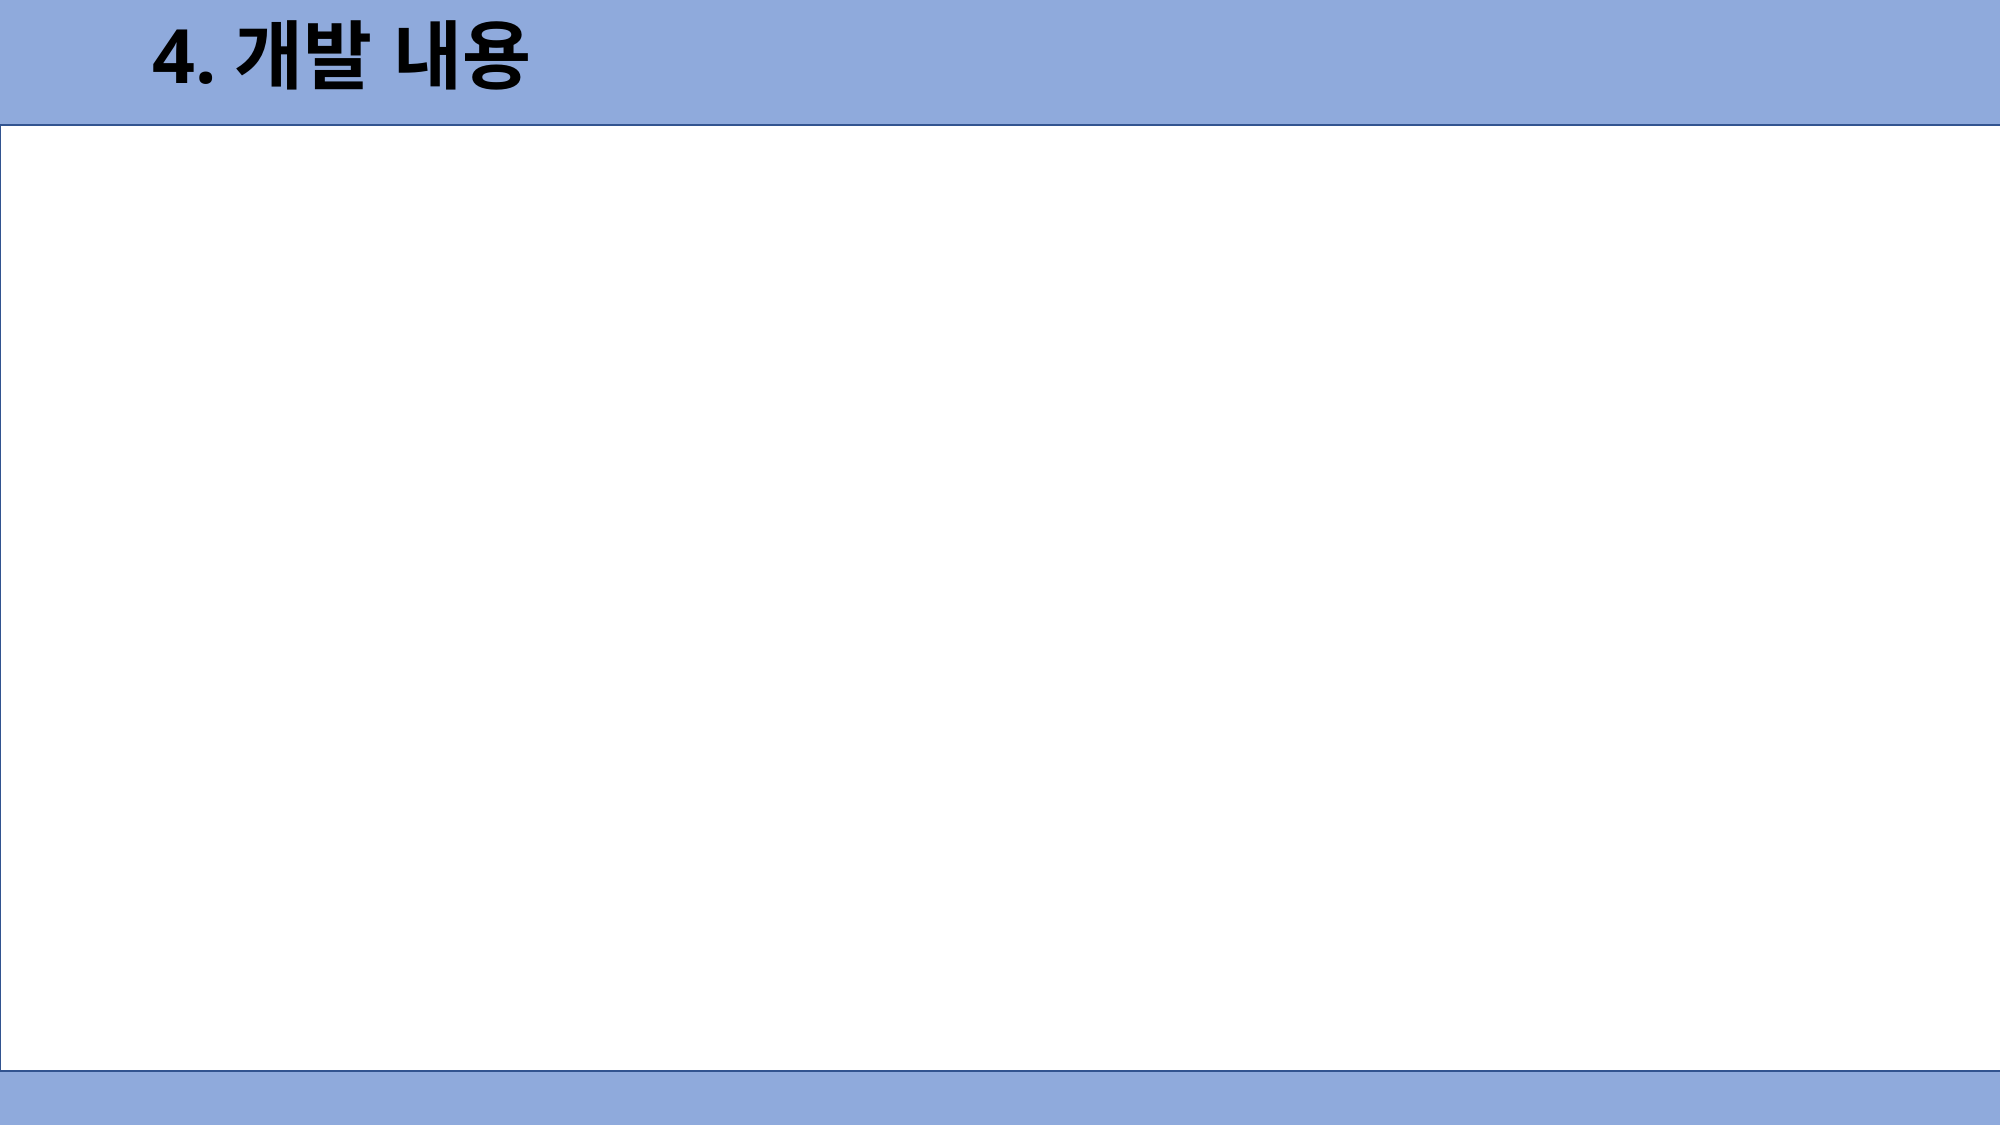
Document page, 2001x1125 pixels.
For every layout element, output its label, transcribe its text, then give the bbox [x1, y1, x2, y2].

text_box [0, 124, 2000, 1072]
text_box 4.개발 내용 [137, 0, 1863, 120]
